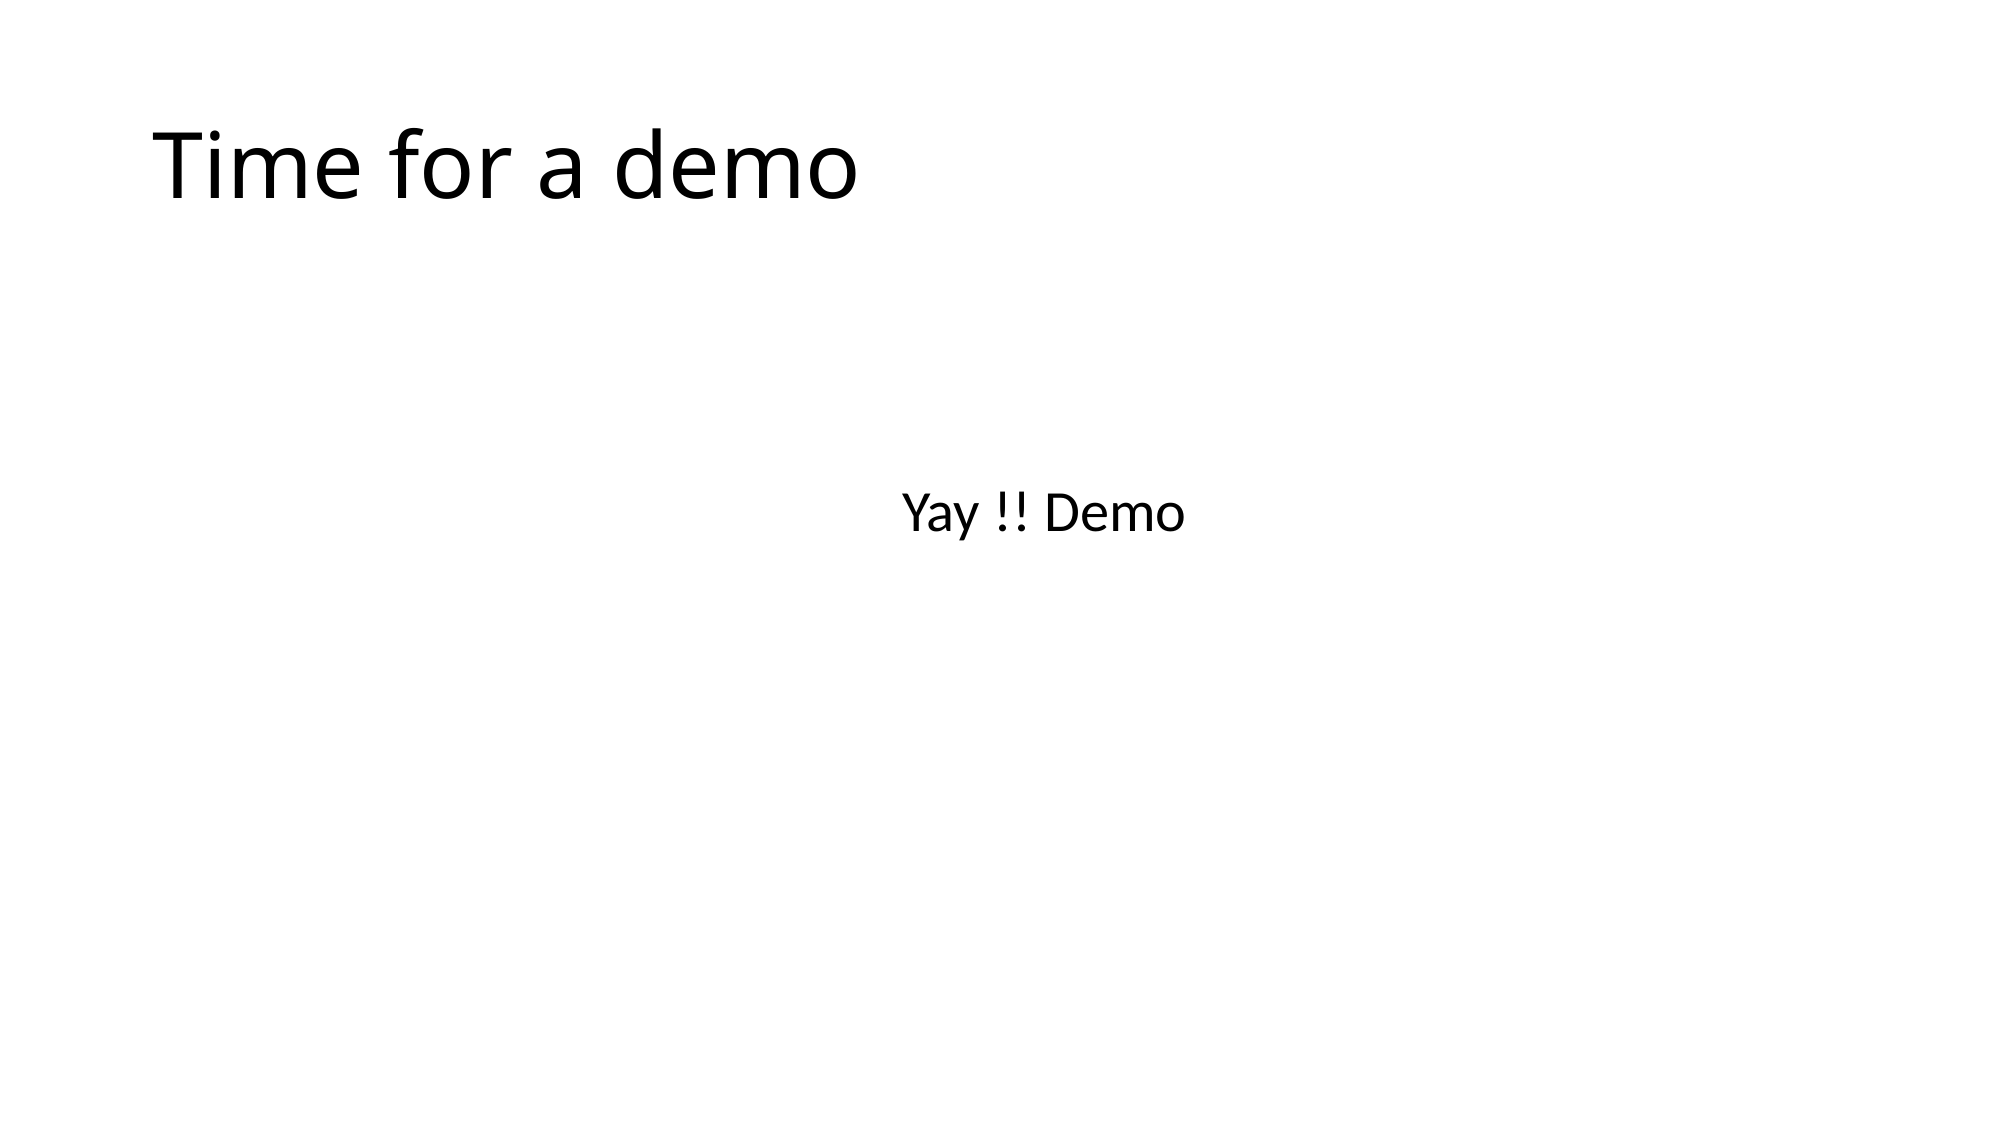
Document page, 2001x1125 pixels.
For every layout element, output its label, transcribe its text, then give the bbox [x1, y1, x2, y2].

title Time for a demo [137, 59, 1863, 278]
list Yay !! Demo [137, 299, 1863, 1014]
